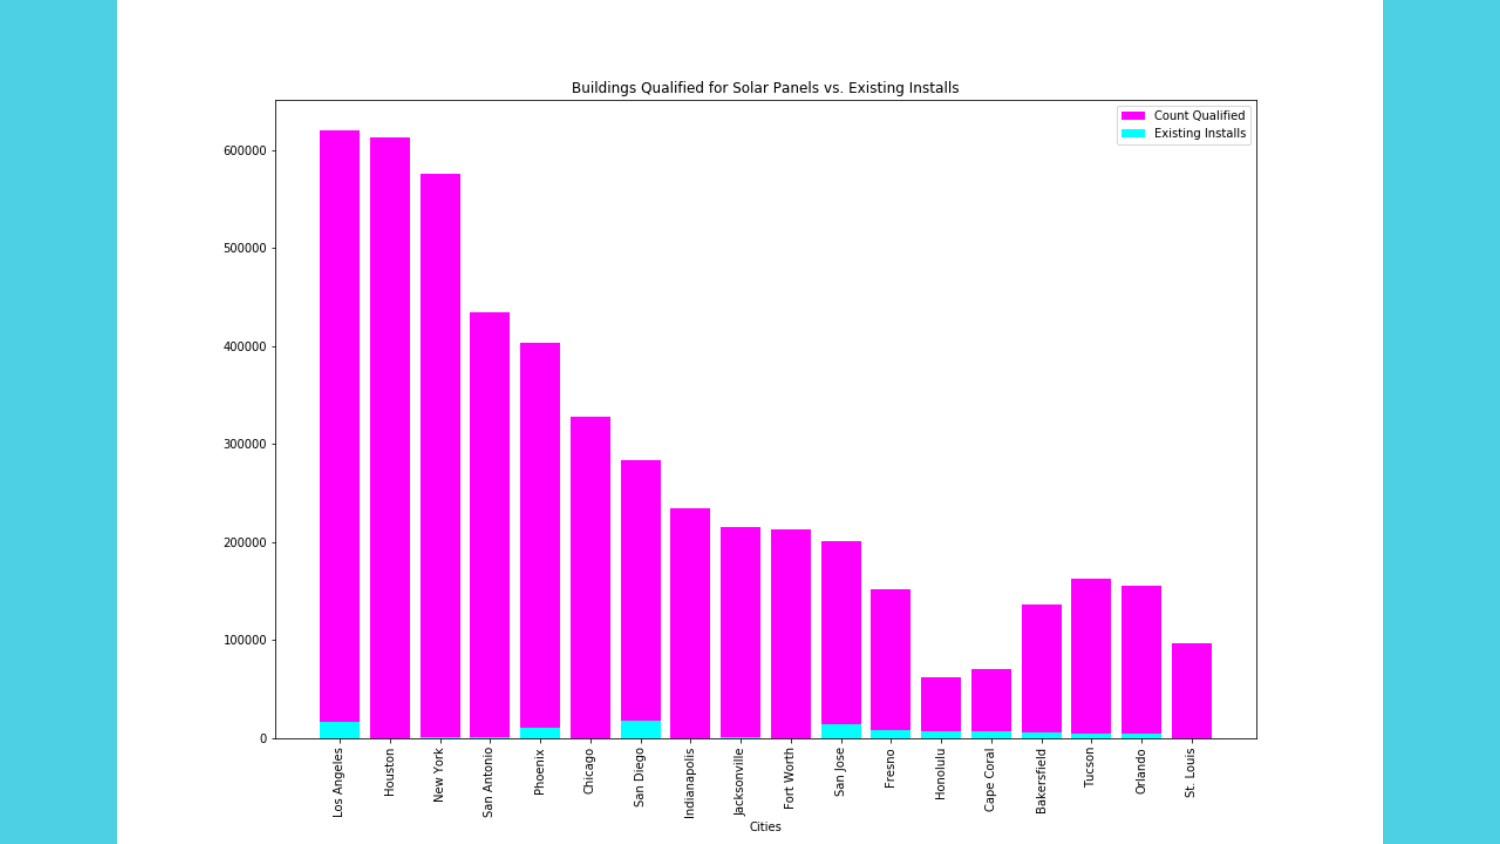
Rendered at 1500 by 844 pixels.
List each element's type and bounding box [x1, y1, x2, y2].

picture [116, 0, 1383, 844]
